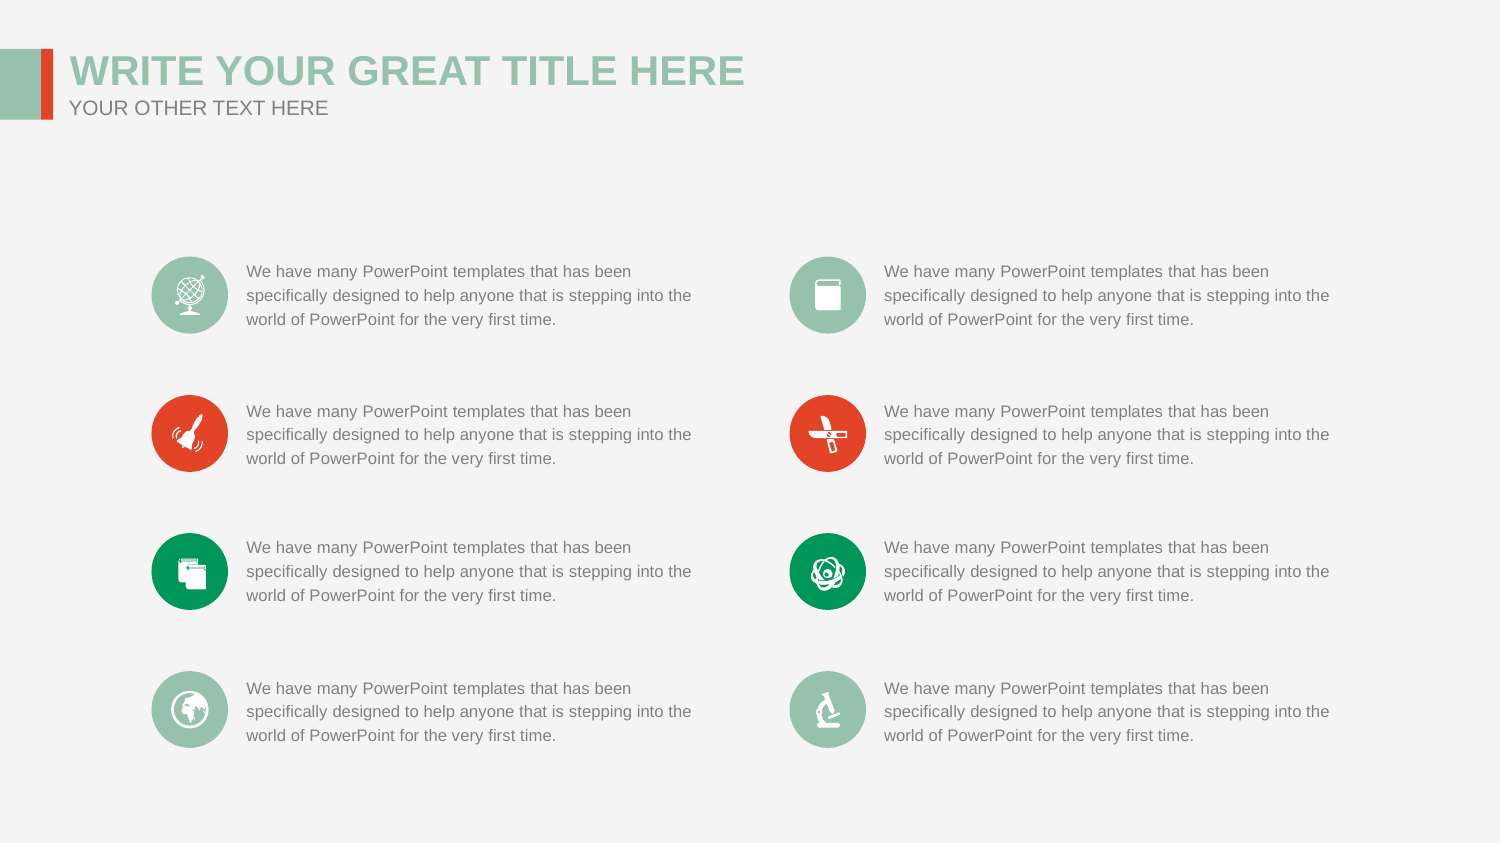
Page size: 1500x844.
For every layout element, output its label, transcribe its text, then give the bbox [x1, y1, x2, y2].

text_box We have many PowerPoint templates that has been specifically designed to help anyone that is stepping into the world of PowerPoint for the very first time. [884, 673, 1345, 746]
text_box [789, 256, 867, 334]
text_box [178, 558, 206, 590]
text_box [172, 414, 203, 450]
text_box [789, 533, 867, 610]
text_box We have many PowerPoint templates that has been specifically designed to help anyone that is stepping into the world of PowerPoint for the very first time. [246, 532, 708, 605]
text_box We have many PowerPoint templates that has been specifically designed to help anyone that is stepping into the world of PowerPoint for the very first time. [246, 673, 708, 746]
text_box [808, 415, 848, 454]
text_box [193, 440, 203, 452]
text_box [789, 671, 867, 748]
text_box [815, 279, 841, 311]
text_box [810, 557, 845, 591]
text_box We have many PowerPoint templates that has been specifically designed to help anyone that is stepping into the world of PowerPoint for the very first time. [246, 396, 708, 469]
text_box YOUR OTHER TEXT HERE [54, 86, 344, 127]
text_box [151, 533, 229, 610]
text_box [151, 671, 229, 748]
text_box WRITE YOUR GREAT TITLE HERE [55, 36, 761, 102]
text_box [171, 690, 209, 729]
text_box [151, 256, 229, 334]
text_box [815, 691, 841, 728]
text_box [174, 274, 206, 315]
text_box We have many PowerPoint templates that has been specifically designed to help anyone that is stepping into the world of PowerPoint for the very first time. [884, 532, 1345, 605]
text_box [0, 48, 54, 120]
text_box [151, 395, 229, 472]
text_box [789, 395, 867, 472]
text_box We have many PowerPoint templates that has been specifically designed to help anyone that is stepping into the world of PowerPoint for the very first time. [884, 396, 1345, 469]
text_box We have many PowerPoint templates that has been specifically designed to help anyone that is stepping into the world of PowerPoint for the very first time. [884, 256, 1345, 329]
text_box We have many PowerPoint templates that has been specifically designed to help anyone that is stepping into the world of PowerPoint for the very first time. [246, 256, 708, 329]
